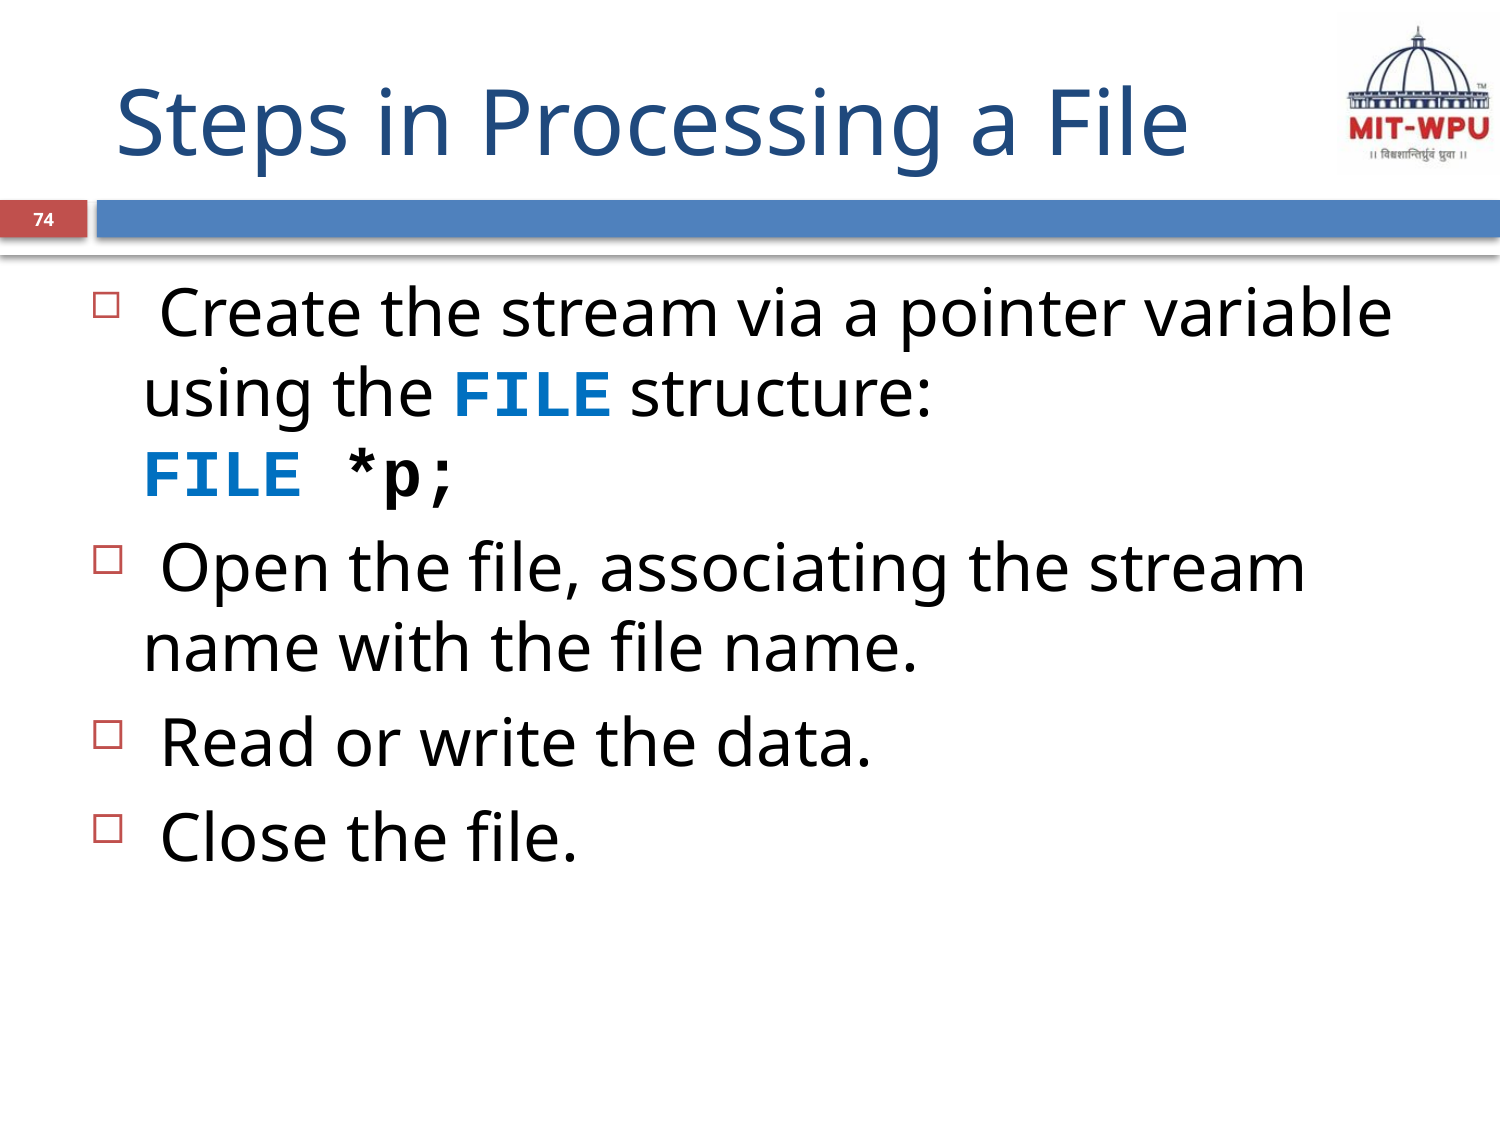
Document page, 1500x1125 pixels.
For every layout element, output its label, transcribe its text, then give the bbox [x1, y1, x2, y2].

list Create the stream via a pointer variable using the FILE structure: FILE *p; Open the file, associating the stream name with the file name. Read or write the data. Close the file. [75, 262, 1463, 1063]
slide_number 74 [0, 200, 88, 241]
picture [1337, 12, 1500, 175]
title Steps in Processing a File [100, 37, 1438, 200]
